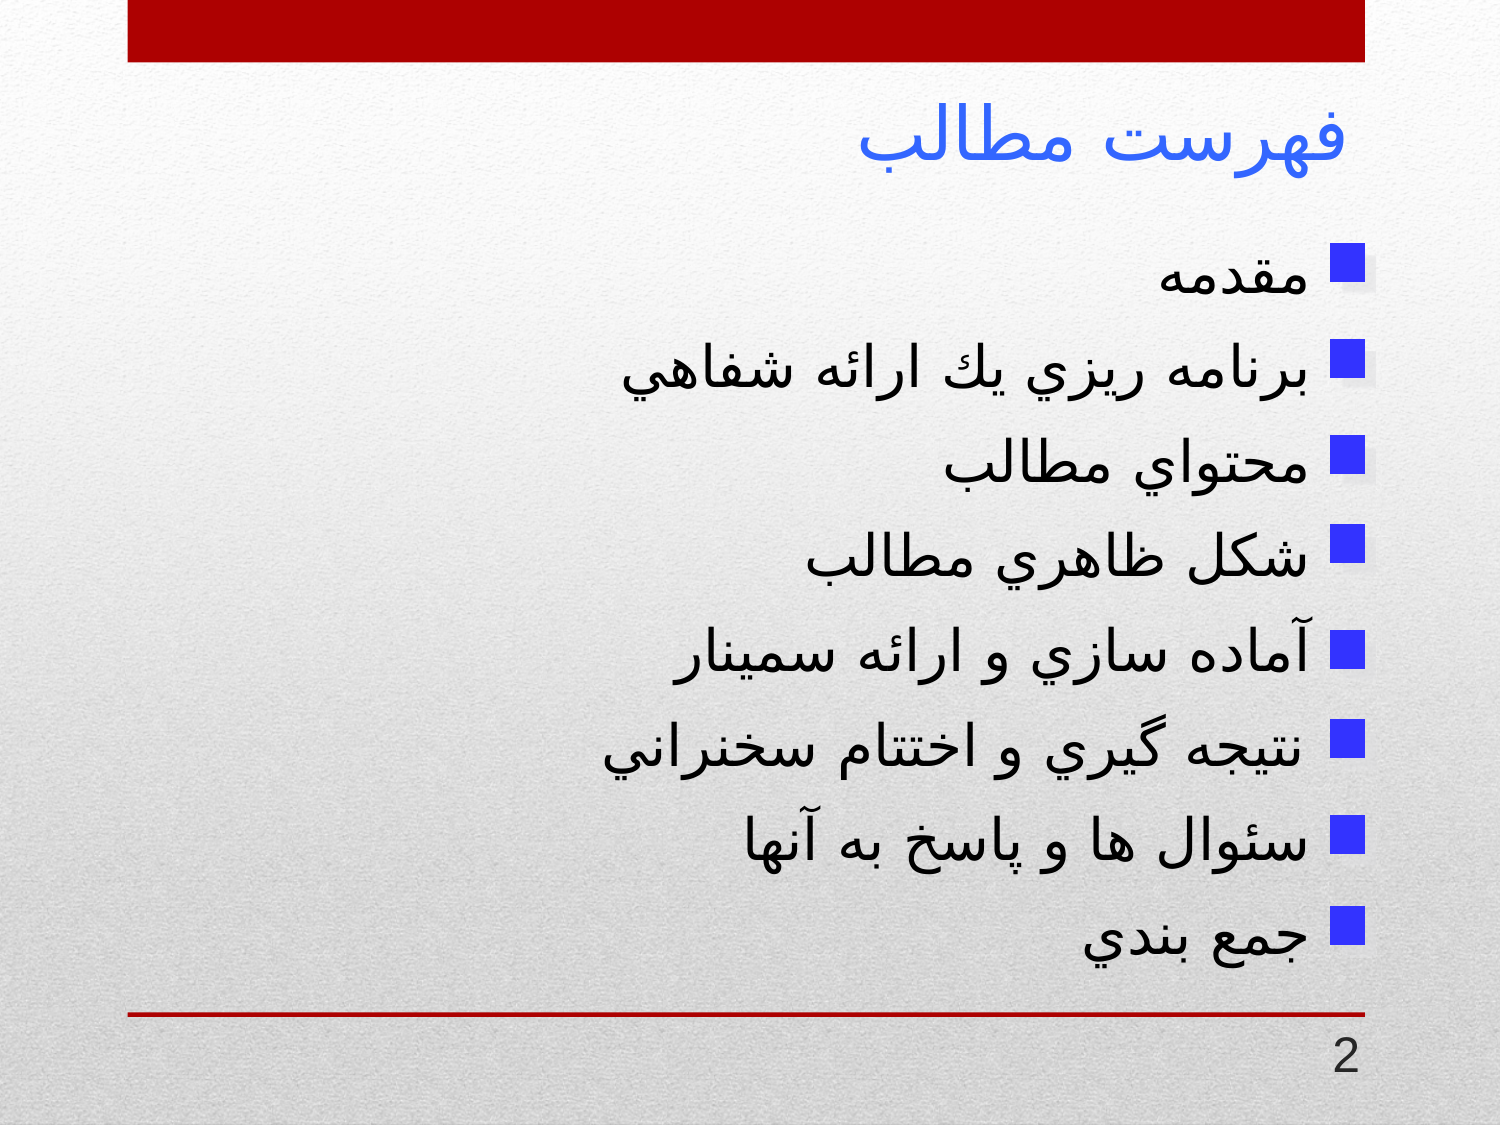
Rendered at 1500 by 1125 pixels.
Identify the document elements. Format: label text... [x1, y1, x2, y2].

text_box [117, 698, 1365, 787]
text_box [123, 606, 1365, 692]
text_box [123, 226, 1365, 314]
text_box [123, 891, 1365, 976]
slide_number 2 [1250, 1022, 1375, 1083]
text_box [123, 320, 1365, 409]
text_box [123, 513, 1365, 598]
text_box فهرست مطالب [545, 78, 1365, 184]
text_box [123, 793, 1365, 881]
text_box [123, 415, 1365, 503]
